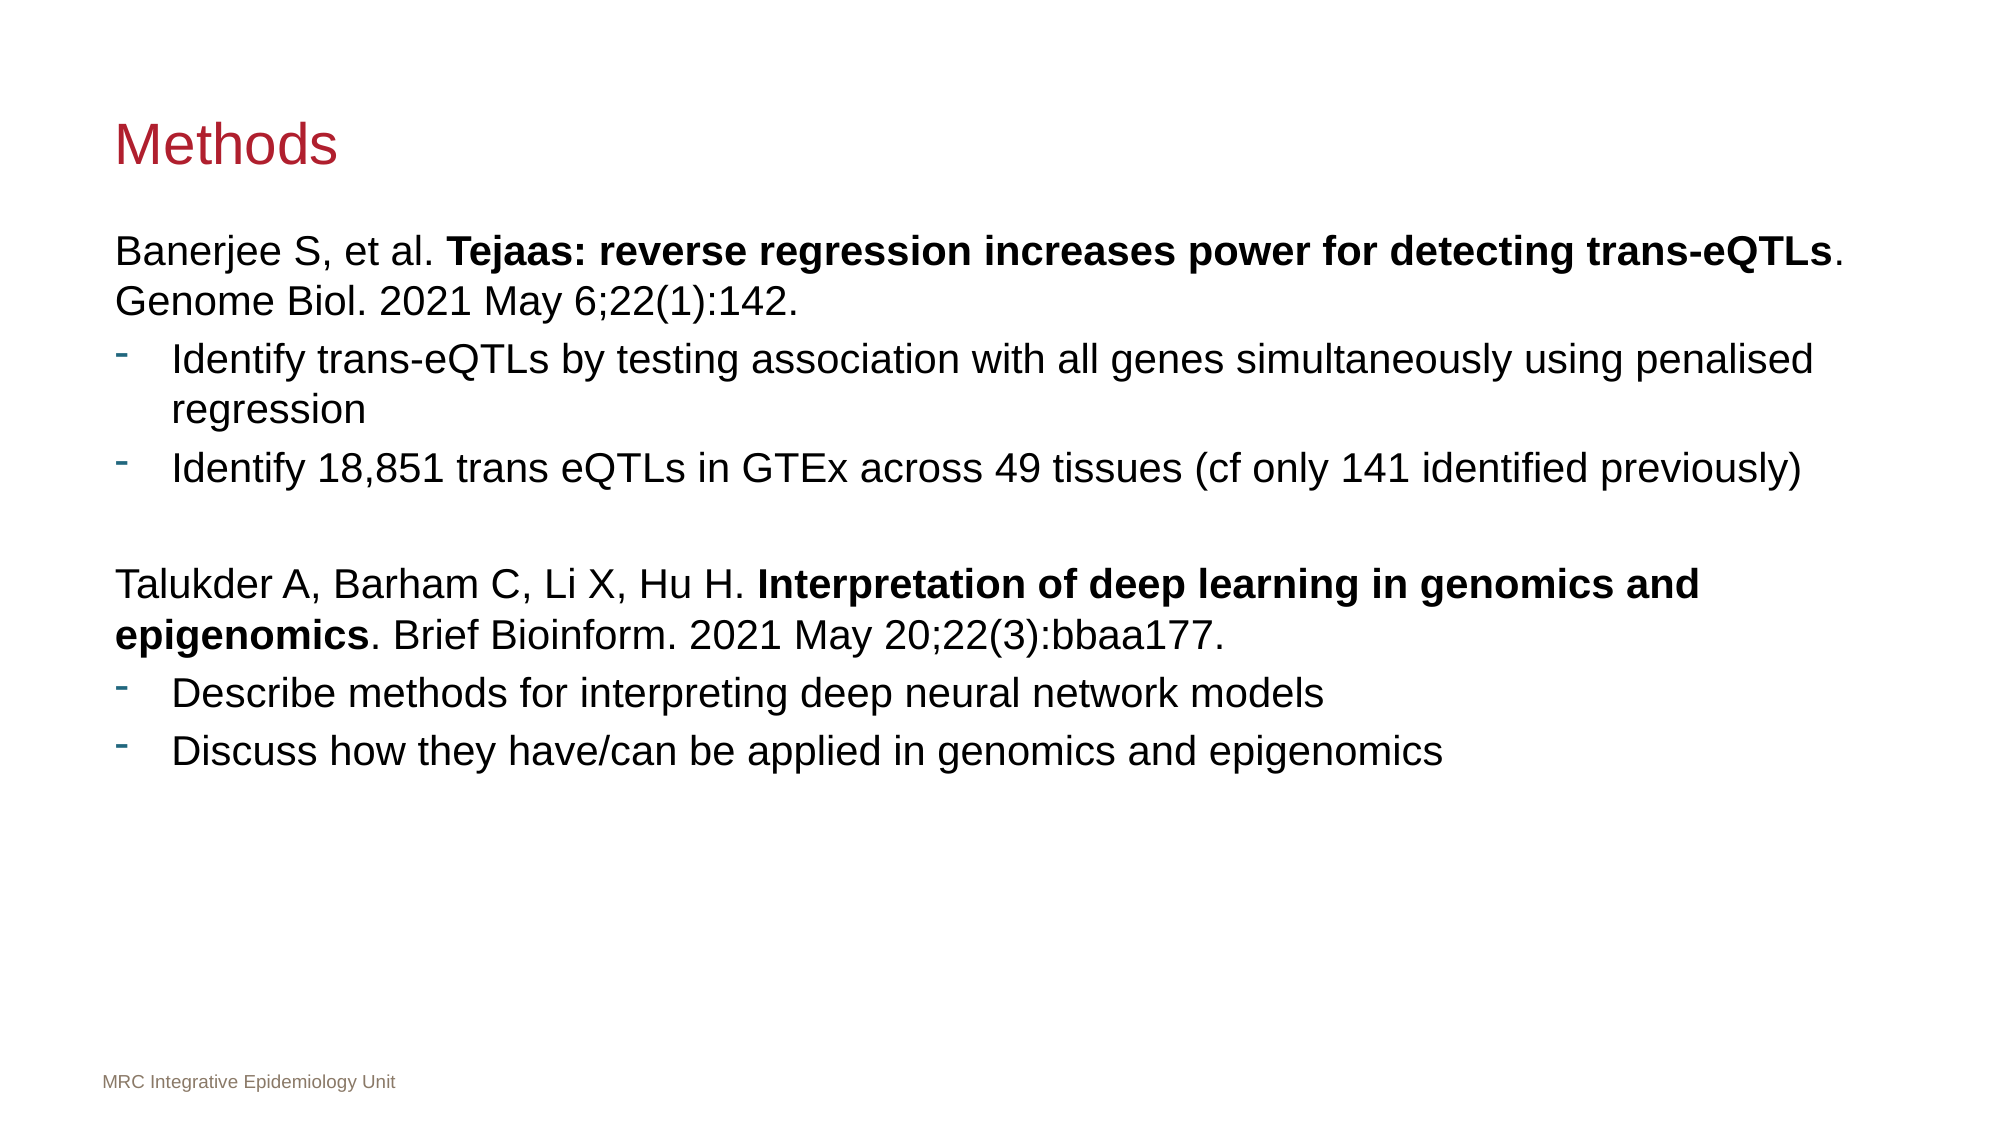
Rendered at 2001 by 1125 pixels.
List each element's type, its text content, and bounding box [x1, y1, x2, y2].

title Methods [99, 74, 1884, 209]
list Banerjee S, et al. Tejaas: reverse regression increases power for detecting trans-eQTLs. Genome Biol. 2021 May 6;22(1):142. Identify trans-eQTLs by testing association with all genes simultaneously using penalised regression Identify 18,851 trans eQTLs in GTEx across 49 tissues (cf only 141 identified previously) Talukder A, Barham C, Li X, Hu H. Interpretation of deep learning in genomics and epigenomics. Brief Bioinform. 2021 May 20;22(3):bbaa177. Describe methods for interpreting deep neural network models Discuss how they have/can be applied in genomics and epigenomics [99, 216, 1884, 1062]
